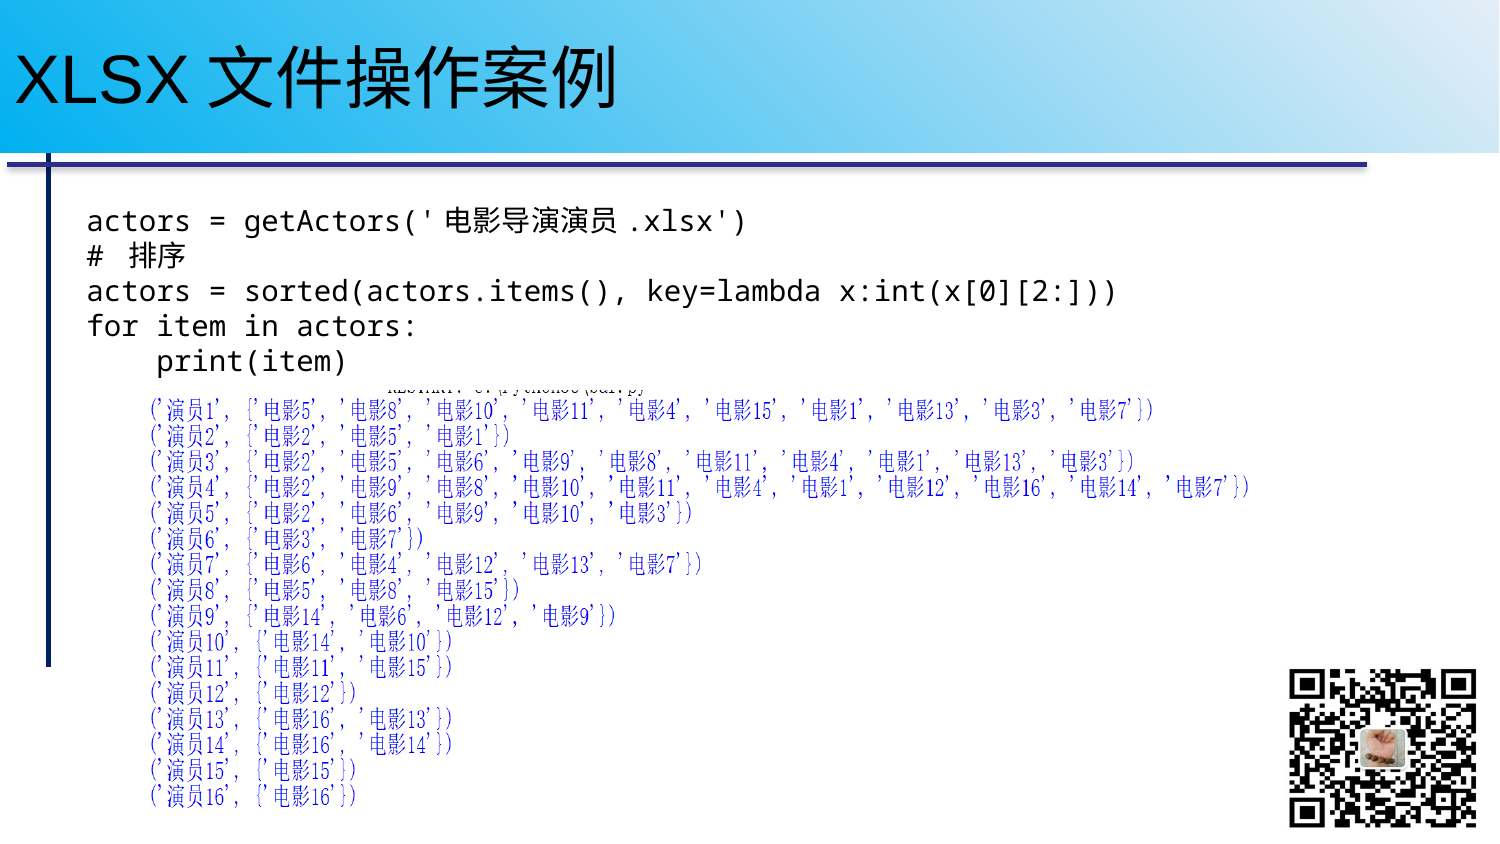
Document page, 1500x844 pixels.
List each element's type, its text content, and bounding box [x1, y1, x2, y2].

picture [146, 390, 1263, 811]
title XLSX文件操作案例 [0, 0, 1500, 153]
picture [1274, 656, 1491, 840]
list actors = getActors('电影导演演员.xlsx') # 排序 actors = sorted(actors.items(), key=lambda x:int(x[0][2:])) for item in actors: print(item) [74, 196, 1426, 755]
